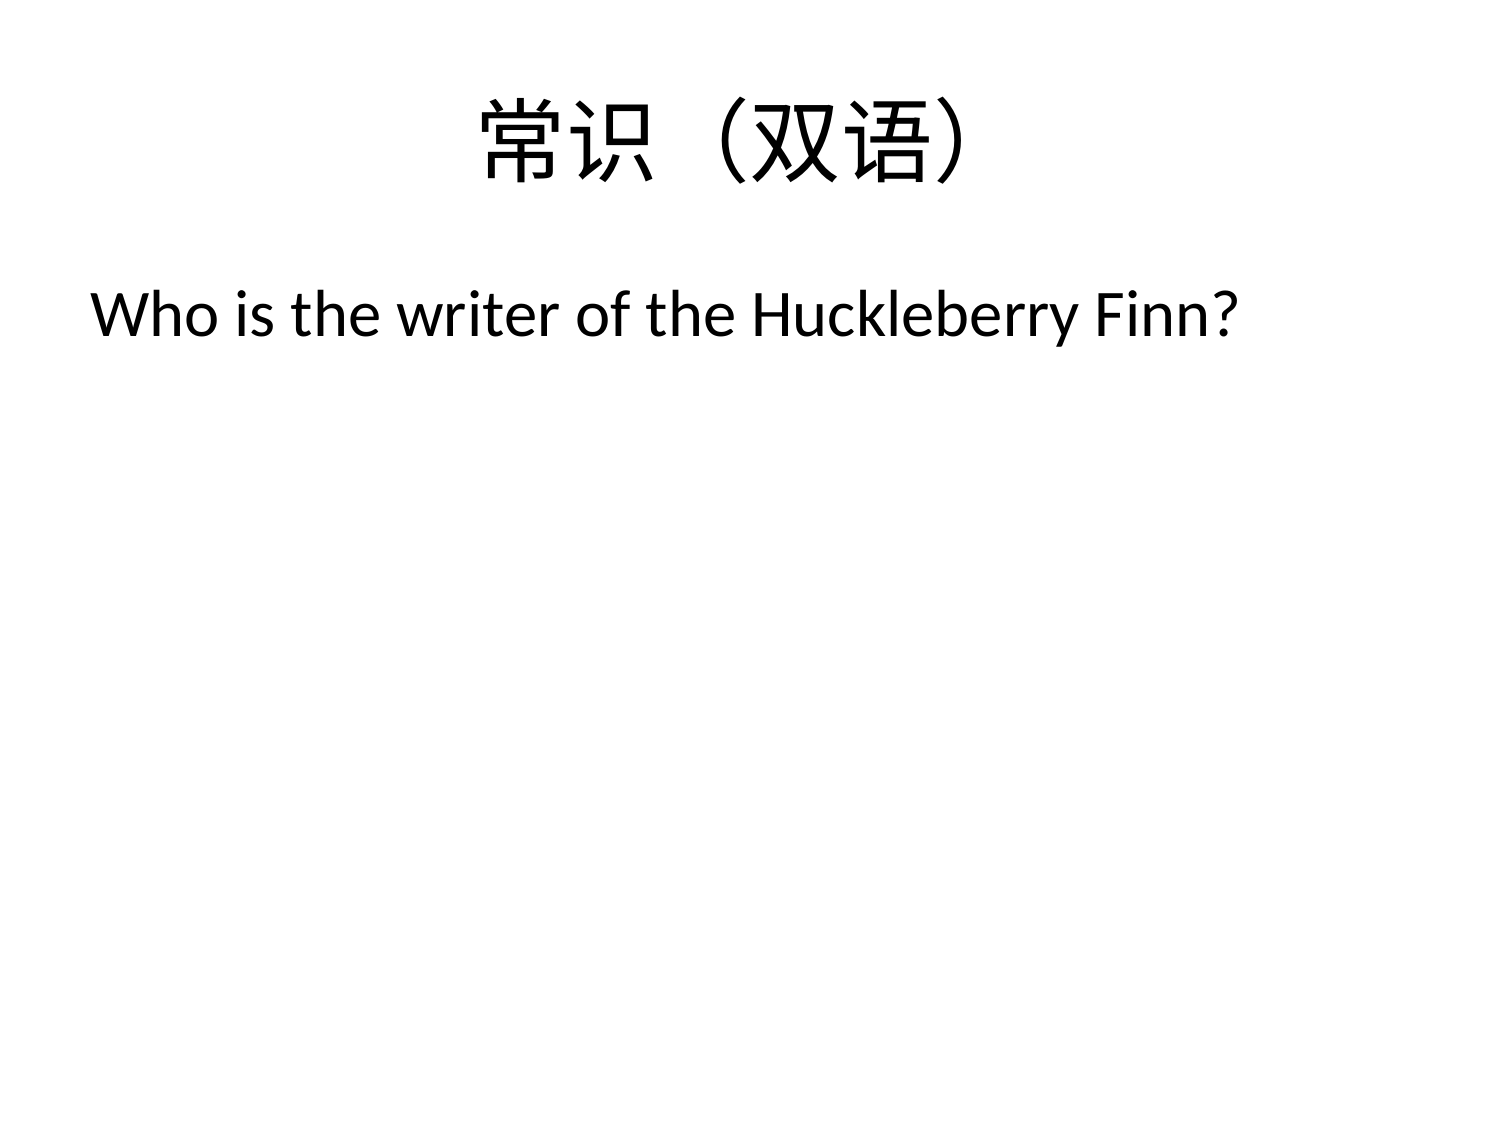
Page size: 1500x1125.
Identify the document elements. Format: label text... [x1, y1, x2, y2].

list Who is the writer of the Huckleberry Finn? [75, 262, 1425, 1005]
title 常识（双语） [75, 45, 1425, 233]
